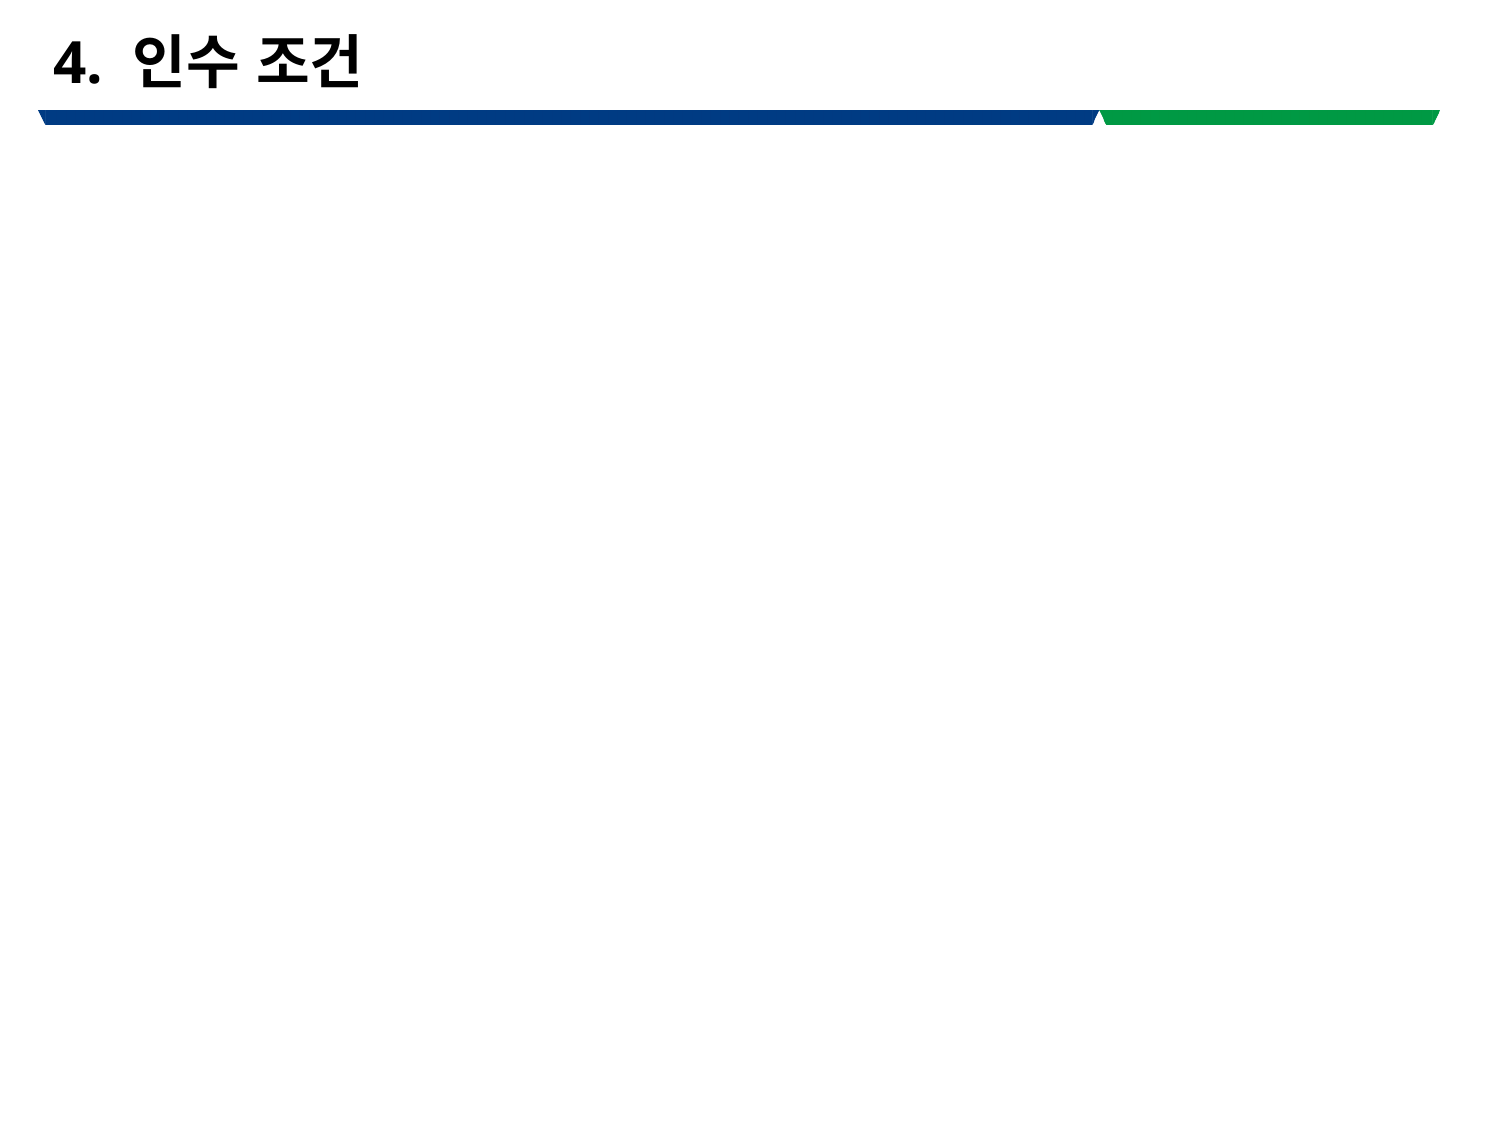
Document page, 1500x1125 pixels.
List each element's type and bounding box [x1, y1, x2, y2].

picture [38, 110, 1440, 125]
title [38, 31, 843, 97]
